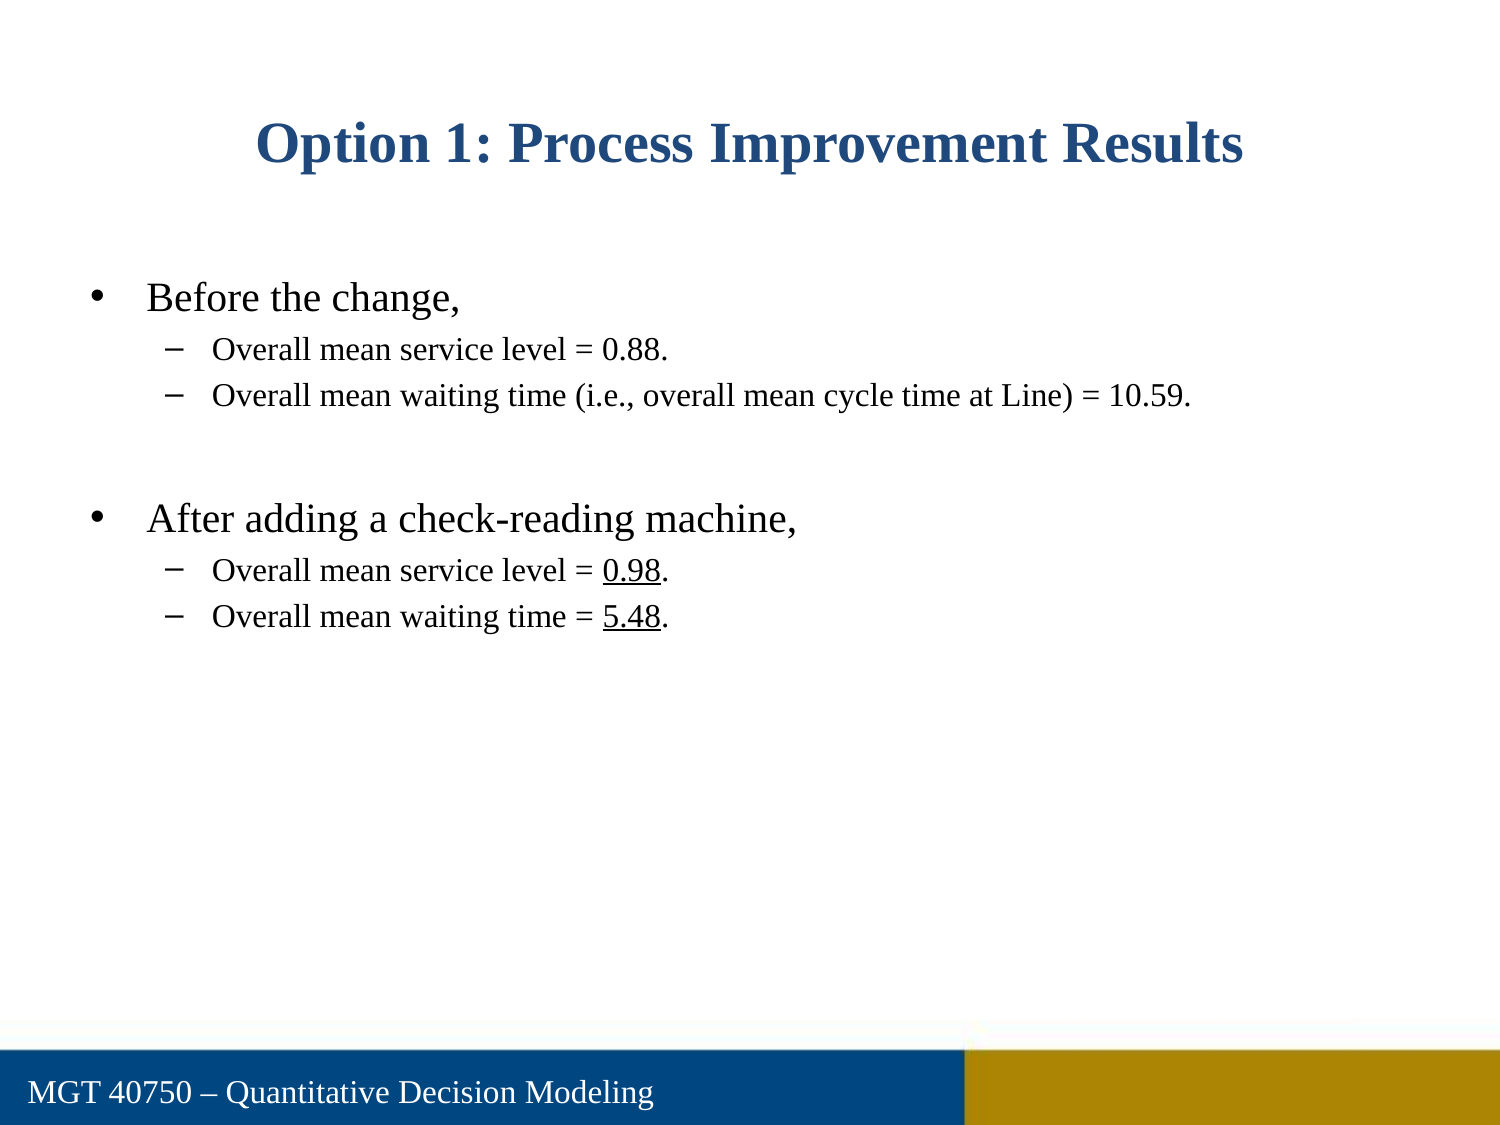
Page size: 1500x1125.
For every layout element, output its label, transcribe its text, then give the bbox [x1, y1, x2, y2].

title Option 1: Process Improvement Results [74, 44, 1426, 233]
picture [0, 0, 1500, 1125]
list Before the change, Overall mean service level = 0.88. Overall mean waiting time (i.e., overall mean cycle time at Line) = 10.59. After adding a check-reading machine, Overall mean service level = 0.98. Overall mean waiting time = 5.48. [74, 262, 1426, 1006]
